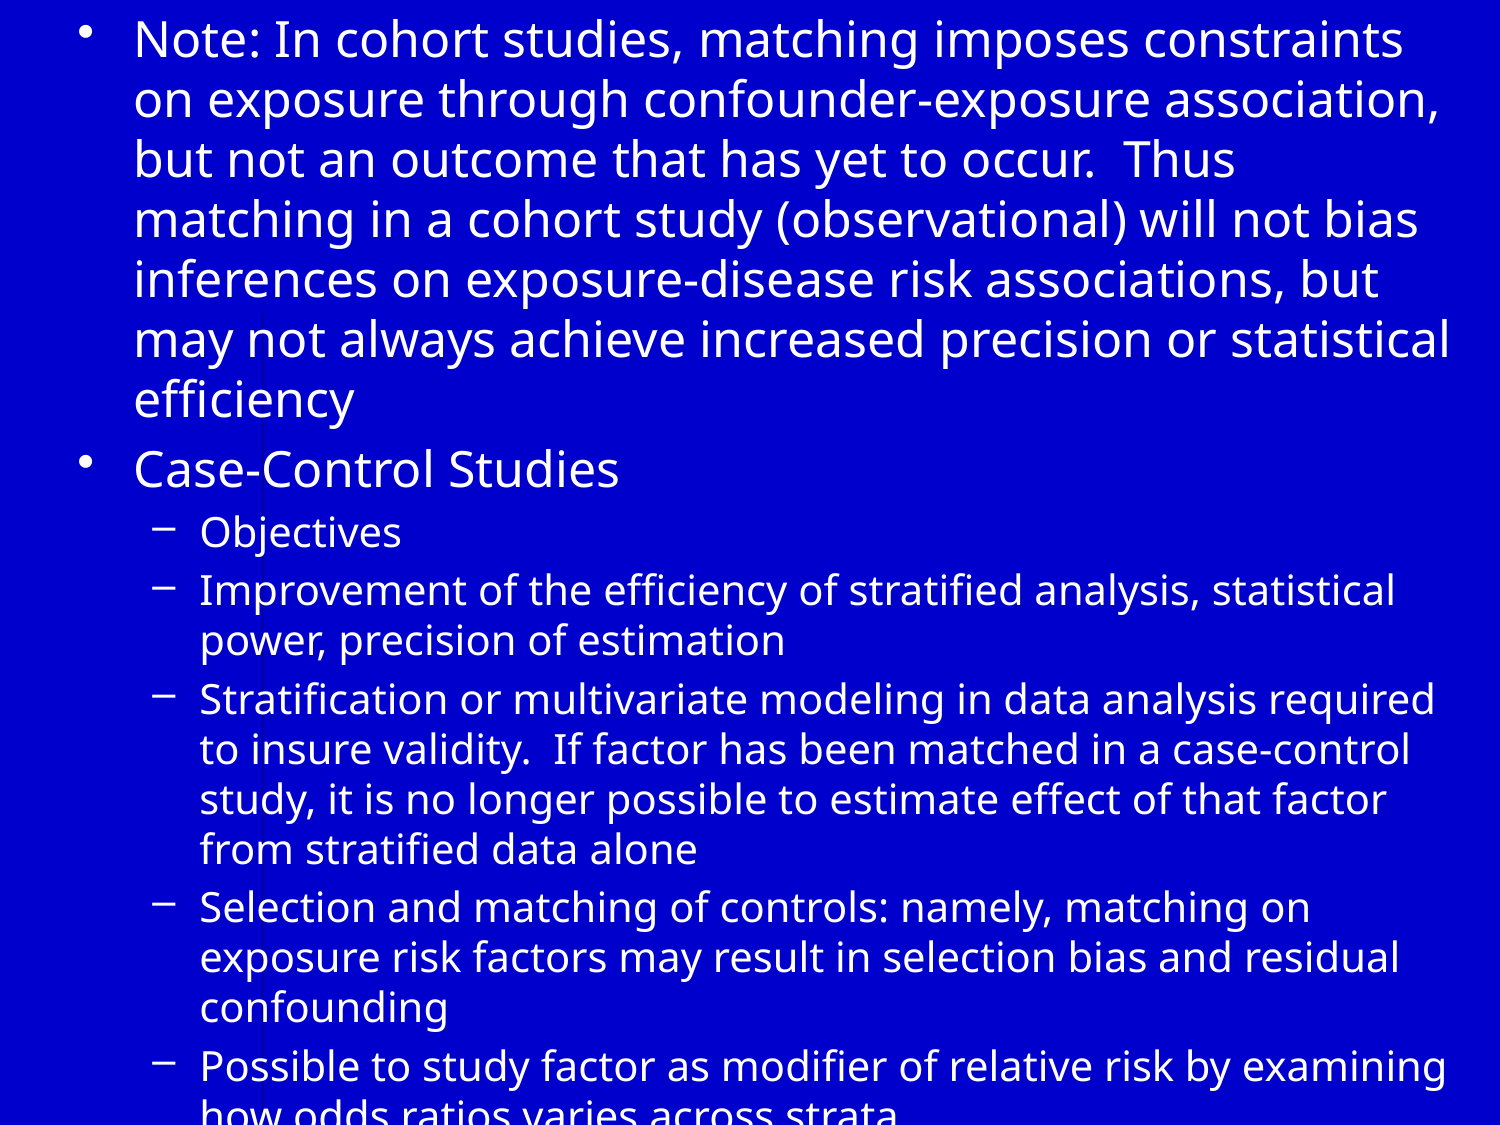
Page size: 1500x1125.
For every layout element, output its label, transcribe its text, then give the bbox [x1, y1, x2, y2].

list Note: In cohort studies, matching imposes constraints on exposure through confounder-exposure association, but not an outcome that has yet to occur. Thus matching in a cohort study (observational) will not bias inferences on exposure-disease risk associations, but may not always achieve increased precision or statistical efficiency Case-Control Studies Objectives Improvement of the efficiency of stratified analysis, statistical power, precision of estimation Stratification or multivariate modeling in data analysis required to insure validity. If factor has been matched in a case-control study, it is no longer possible to estimate effect of that factor from stratified data alone Selection and matching of controls: namely, matching on exposure risk factors may result in selection bias and residual confounding Possible to study factor as modifier of relative risk by examining how odds ratios varies across strata. [62, 0, 1484, 1101]
